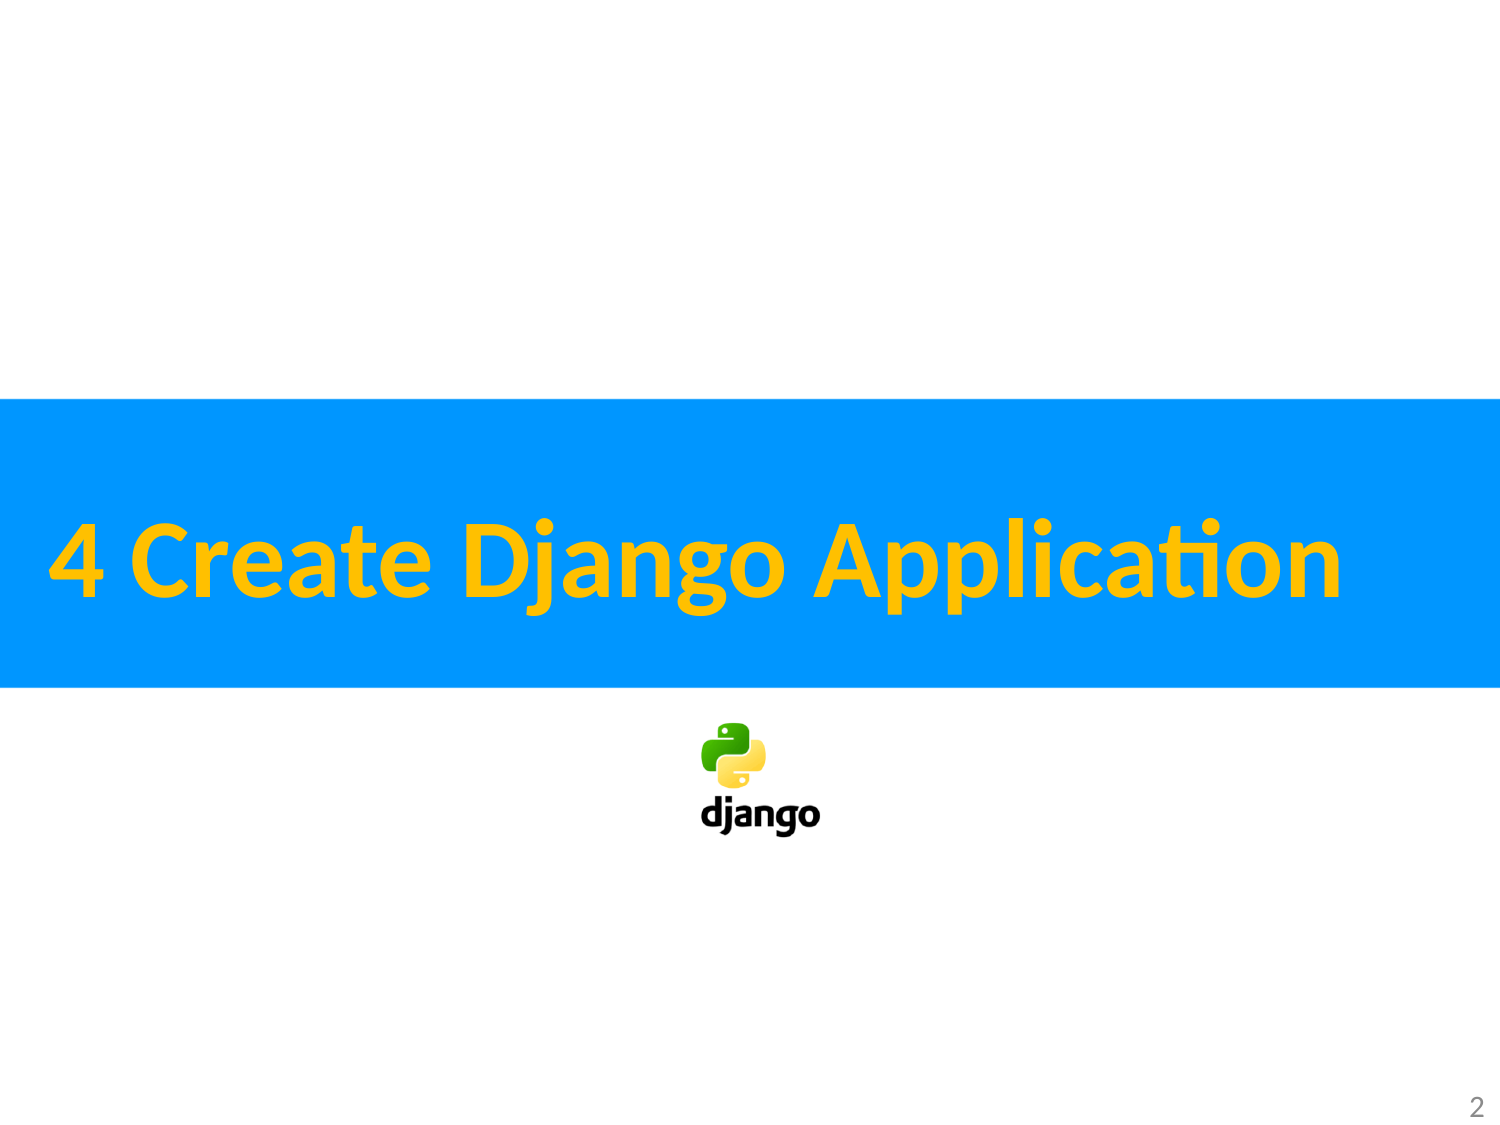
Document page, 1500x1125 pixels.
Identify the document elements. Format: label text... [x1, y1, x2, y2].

picture [0, 0, 1500, 1125]
text_box 4 Create Django Application [33, 477, 1467, 627]
slide_number 2 [1162, 1074, 1500, 1125]
